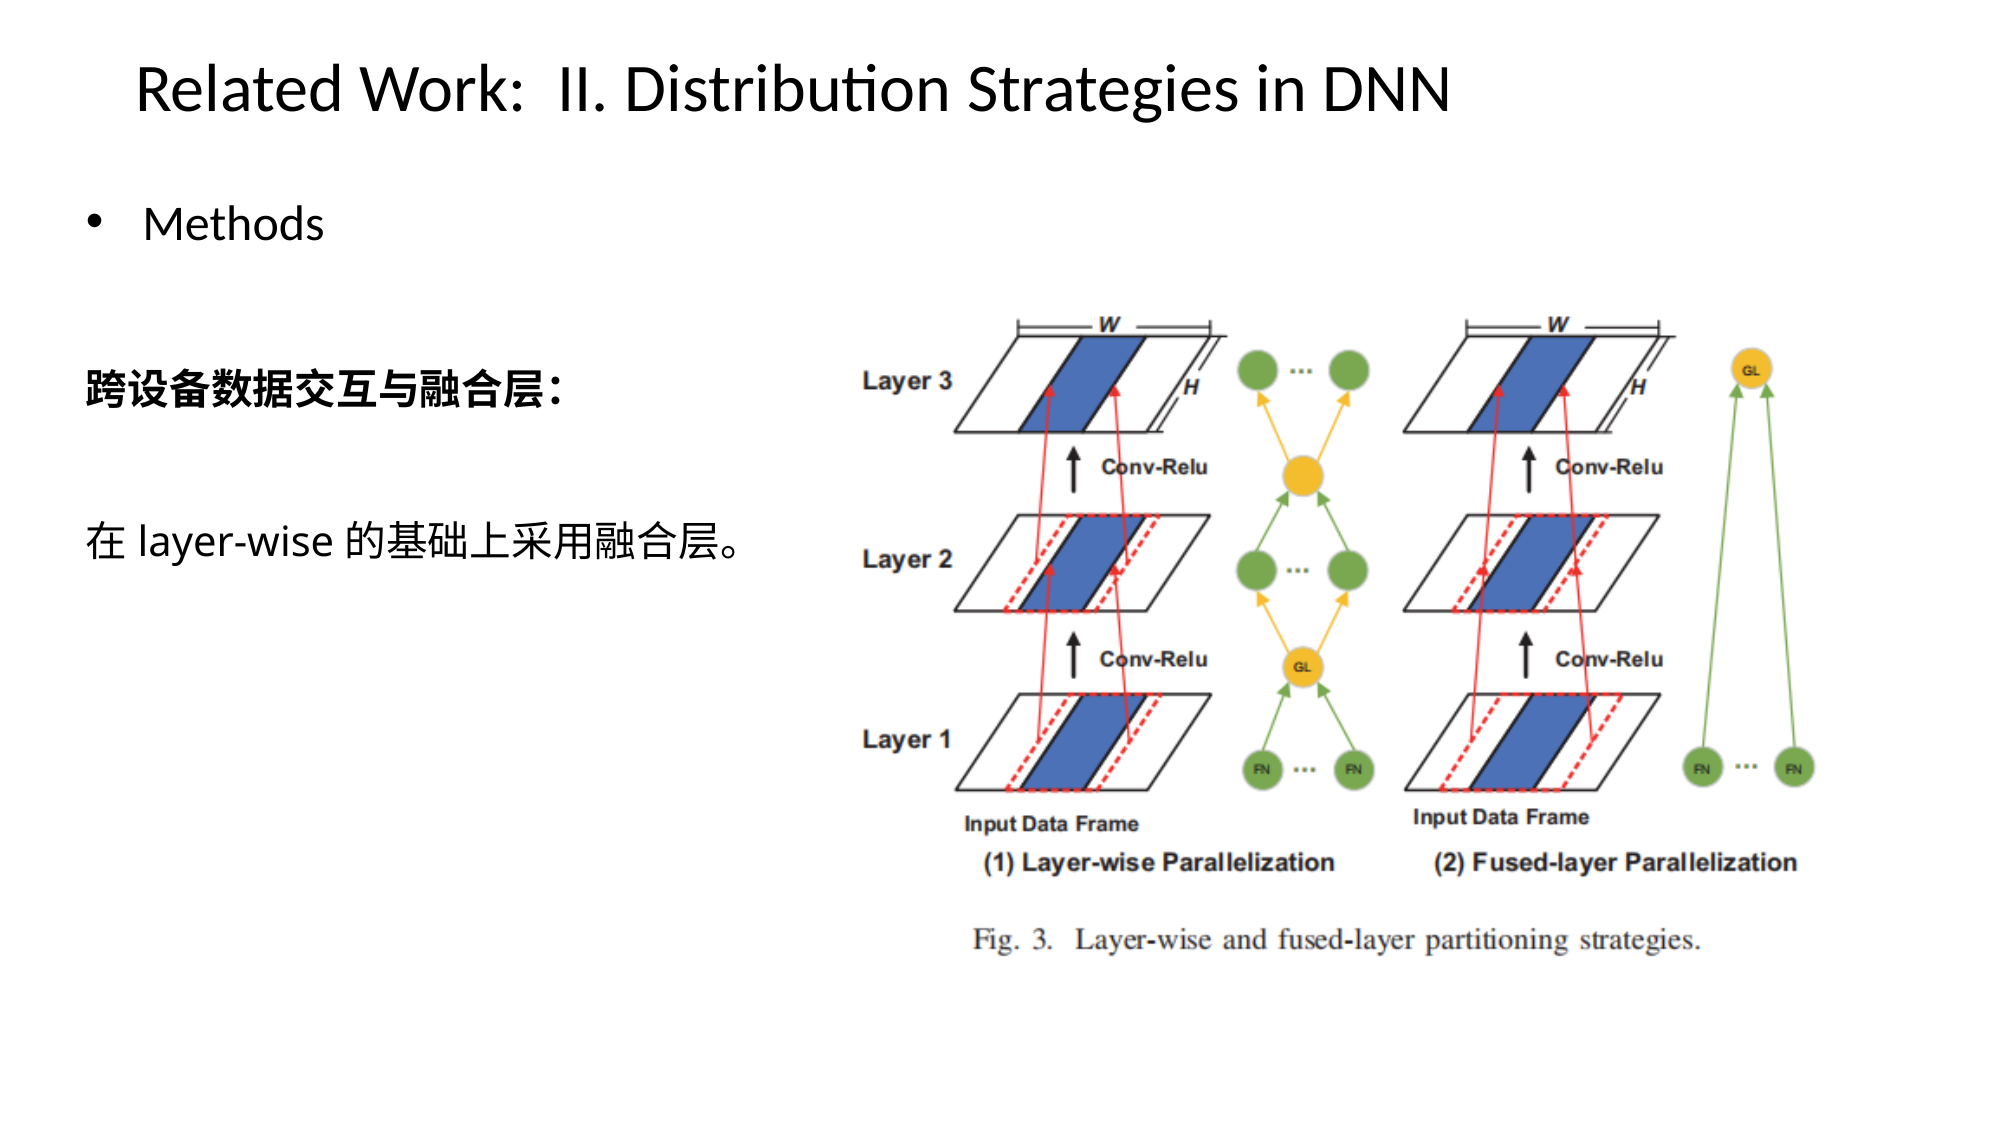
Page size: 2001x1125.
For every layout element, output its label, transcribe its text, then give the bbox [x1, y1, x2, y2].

text_box Related Work: II. Distribution Strategies in DNN [120, 45, 1880, 135]
picture [839, 258, 1883, 1004]
subtitle Methods 跨设备数据交互与融合层： 在layer-wise的基础上采用融合层。 [70, 176, 1910, 1050]
